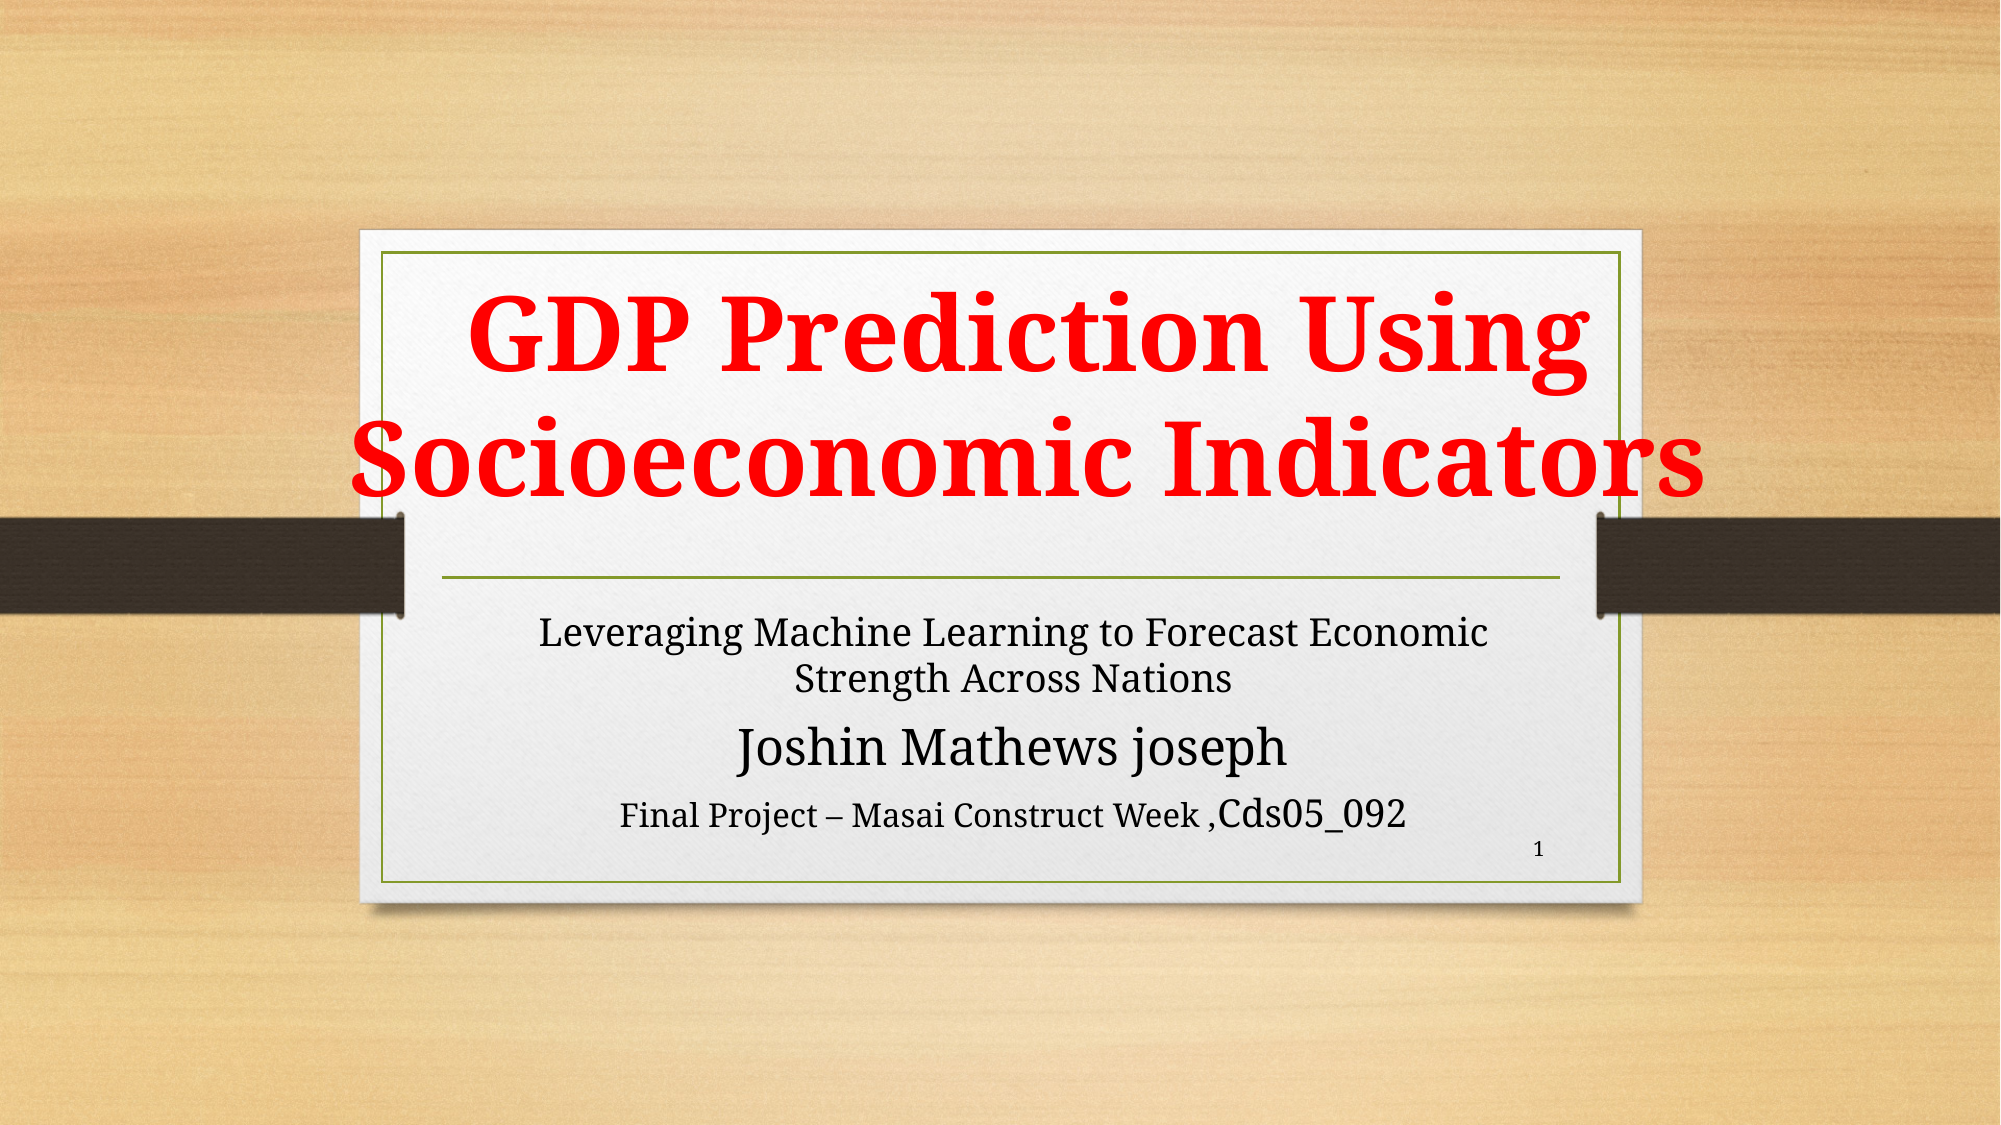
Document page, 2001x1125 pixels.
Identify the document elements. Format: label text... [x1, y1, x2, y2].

picture [0, 0, 2001, 1125]
subtitle Leveraging Machine Learning to Forecast Economic Strength Across Nations Joshin Mathews joseph Final Project – Masai Construct Week ,Cds05_092 [441, 600, 1586, 846]
title GDP Prediction Using Socioeconomic Indicators [279, 133, 1779, 525]
slide_number 1 [1469, 826, 1560, 873]
